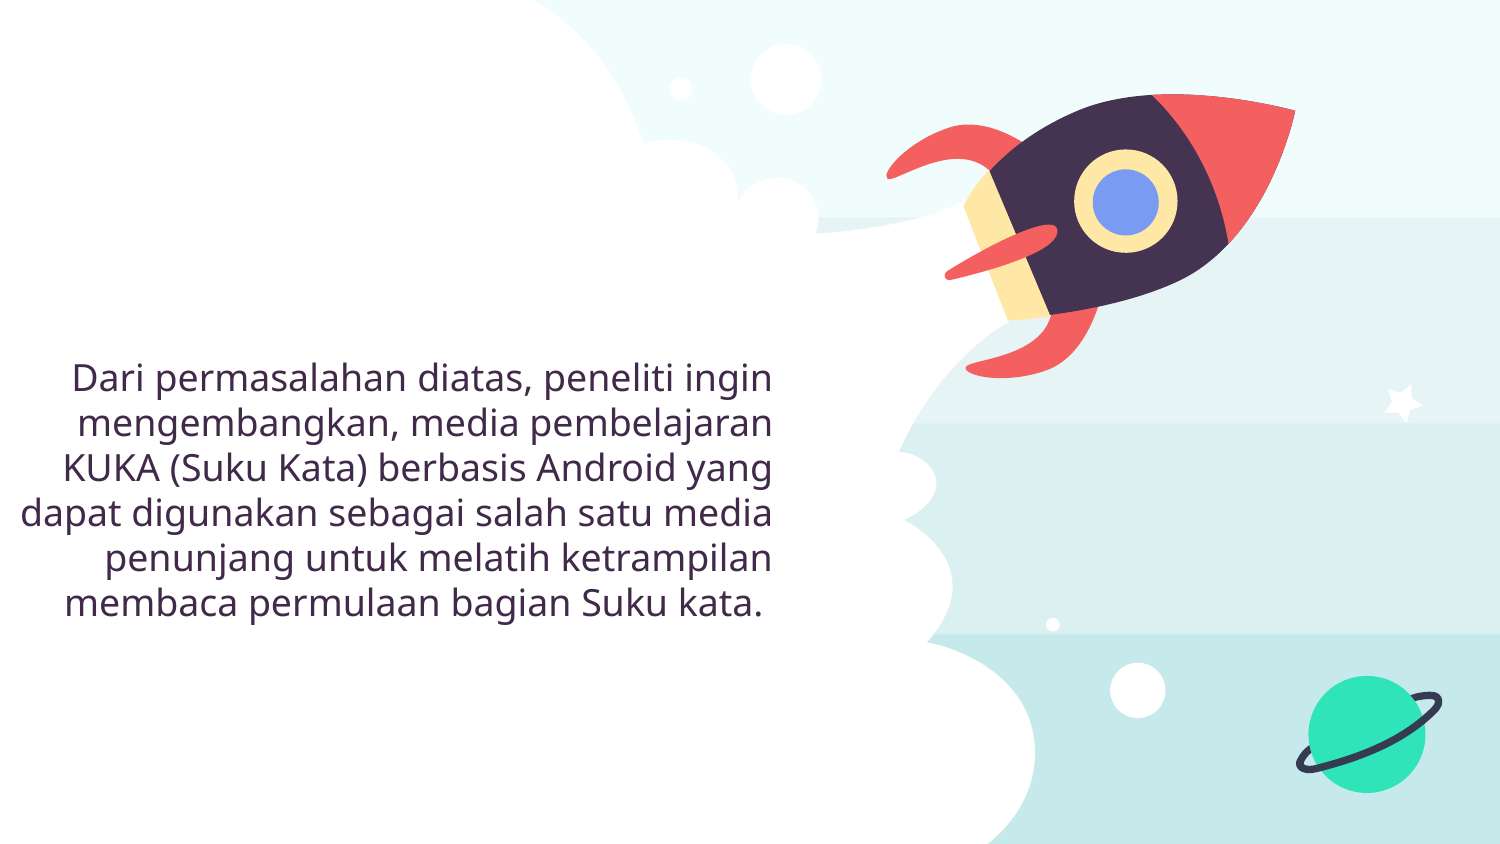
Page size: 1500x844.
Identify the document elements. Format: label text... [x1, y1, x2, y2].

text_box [879, 74, 1297, 388]
subtitle Dari permasalahan diatas, peneliti ingin mengembangkan, media pembelajaran KUKA (Suku Kata) berbasis Android yang dapat digunakan sebagai salah satu media penunjang untuk melatih ketrampilan membaca permulaan bagian Suku kata. [0, 238, 789, 625]
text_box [1295, 675, 1444, 794]
